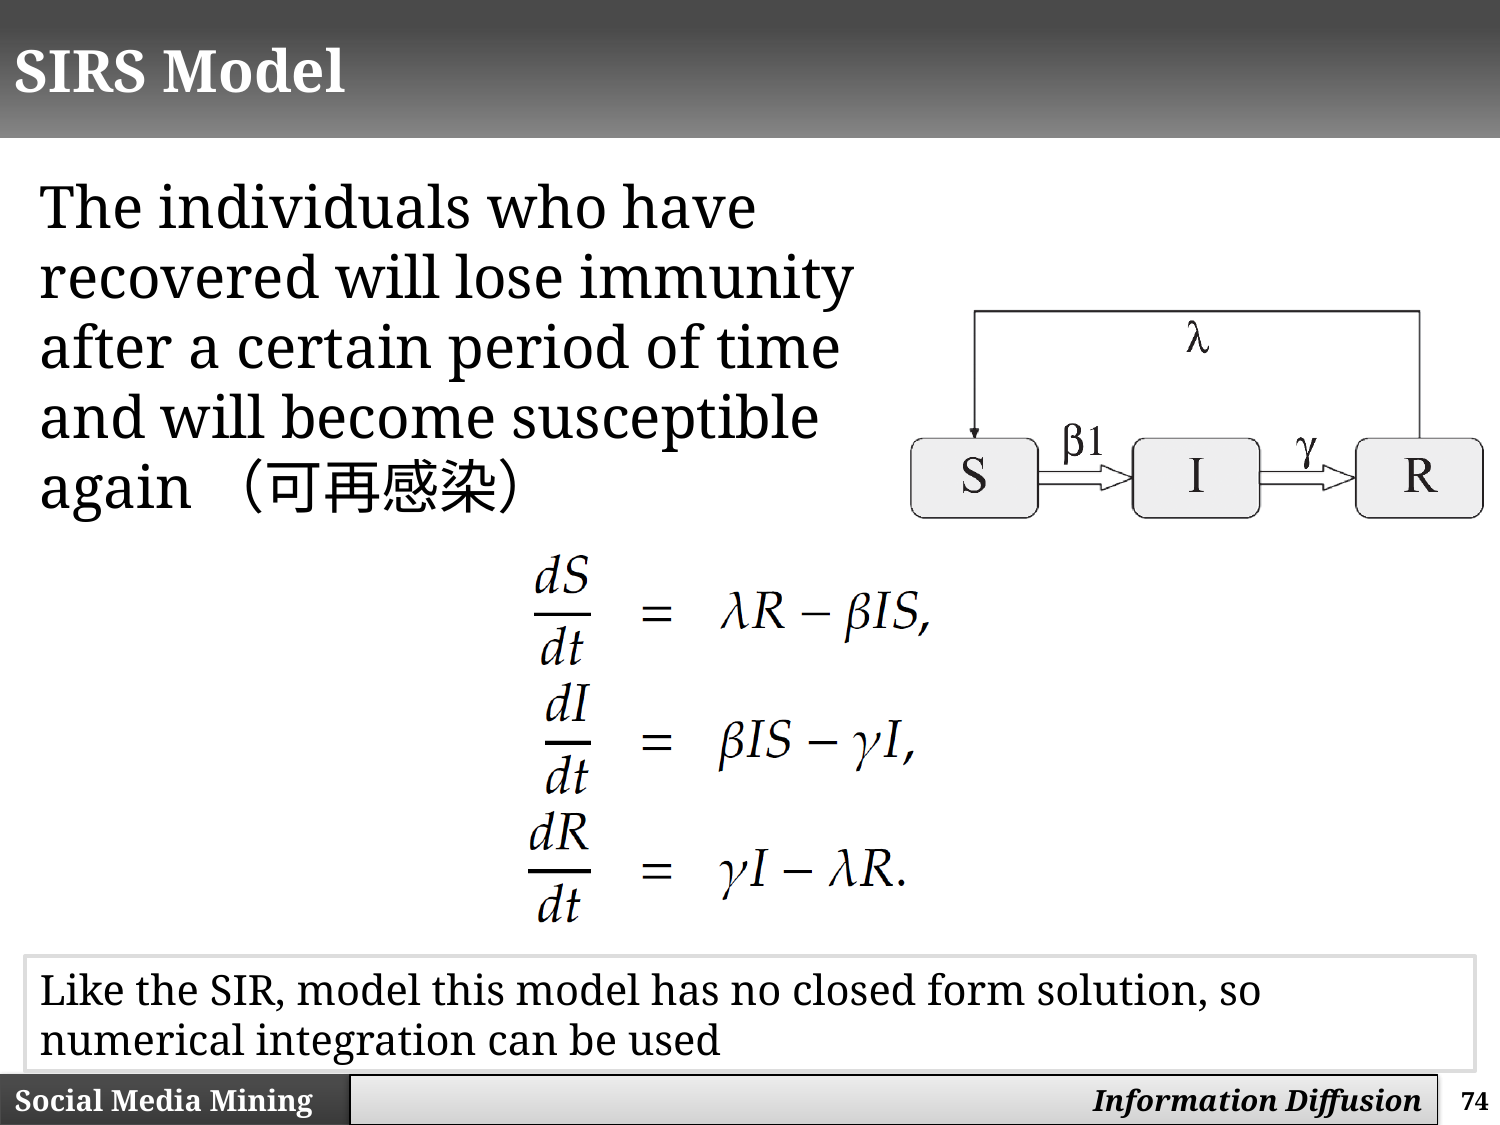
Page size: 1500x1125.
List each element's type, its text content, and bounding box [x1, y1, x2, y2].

picture [512, 552, 937, 923]
text_box Like the SIR, model this model has no closed form solution, so numerical integration can be used [23, 954, 1477, 1073]
picture [903, 299, 1497, 529]
list The individuals who have recovered will lose immunity after a certain period of time and will become susceptible again（可再感染） [24, 162, 963, 954]
title SIRS Model [0, 0, 1500, 138]
